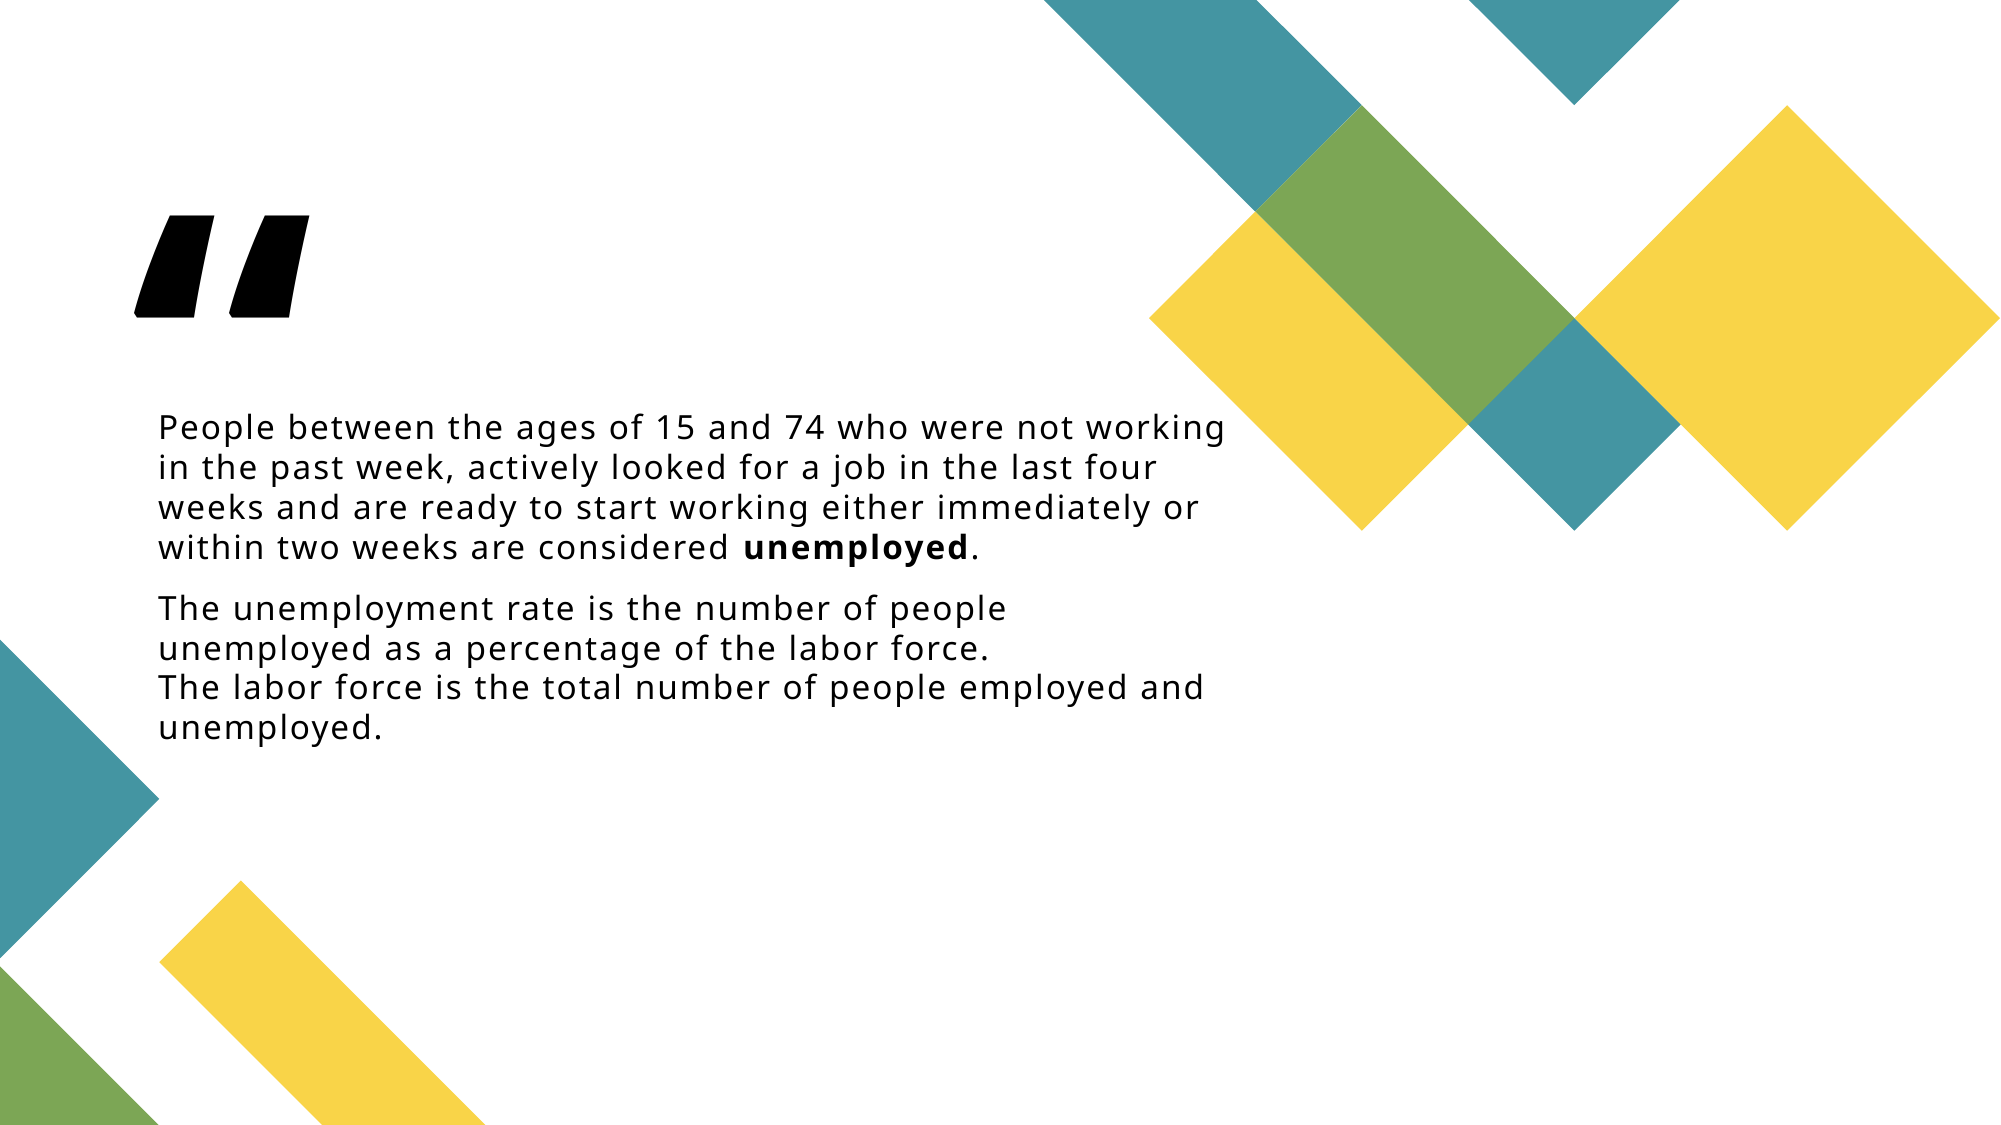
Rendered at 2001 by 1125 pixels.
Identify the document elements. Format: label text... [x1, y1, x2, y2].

title People between the ages of 15 and 74 who were not working in the past week, actively looked for a job in the last four weeks and are ready to start working either immediately or within two weeks are considered unemployed. The unemployment rate is the number of people unemployed as a percentage of the labor force. The labor force is the total number of people employed and unemployed. [158, 406, 1238, 946]
